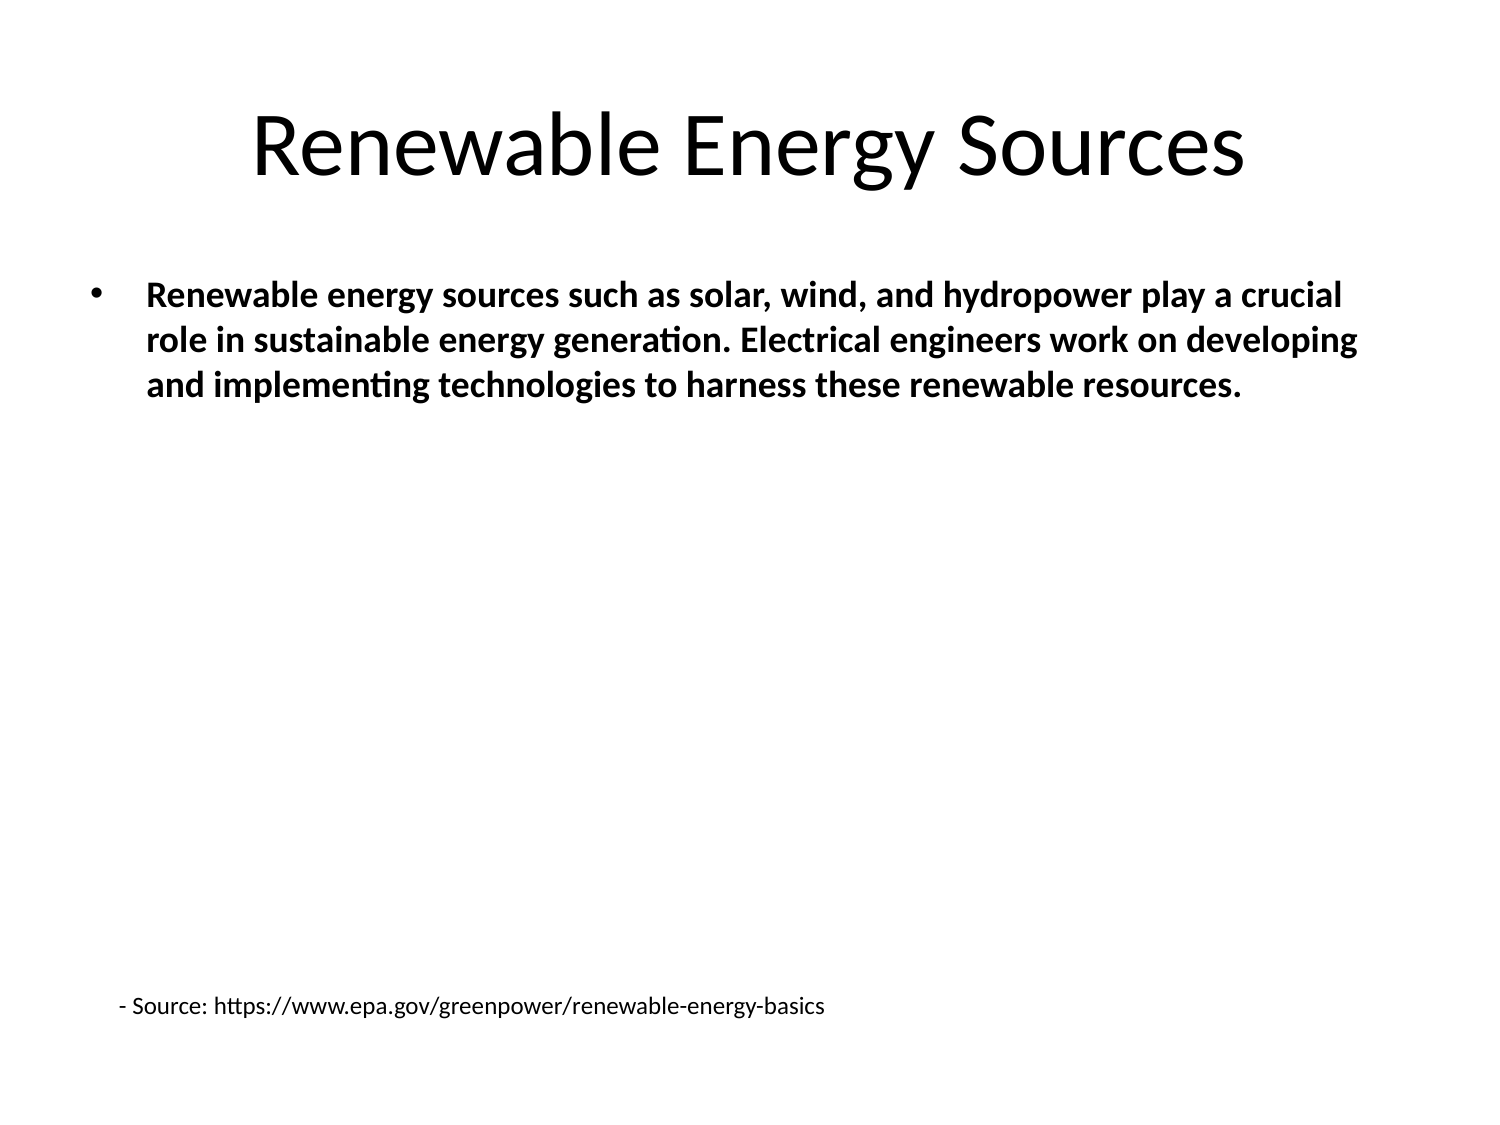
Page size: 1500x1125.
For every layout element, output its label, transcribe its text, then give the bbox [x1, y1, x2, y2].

title Renewable Energy Sources [75, 45, 1425, 233]
text_box - Source: https://www.epa.gov/greenpower/renewable-energy-basics [104, 937, 1500, 1028]
list Renewable energy sources such as solar, wind, and hydropower play a crucial role in sustainable energy generation. Electrical engineers work on developing and implementing technologies to harness these renewable resources. [75, 262, 1425, 1005]
